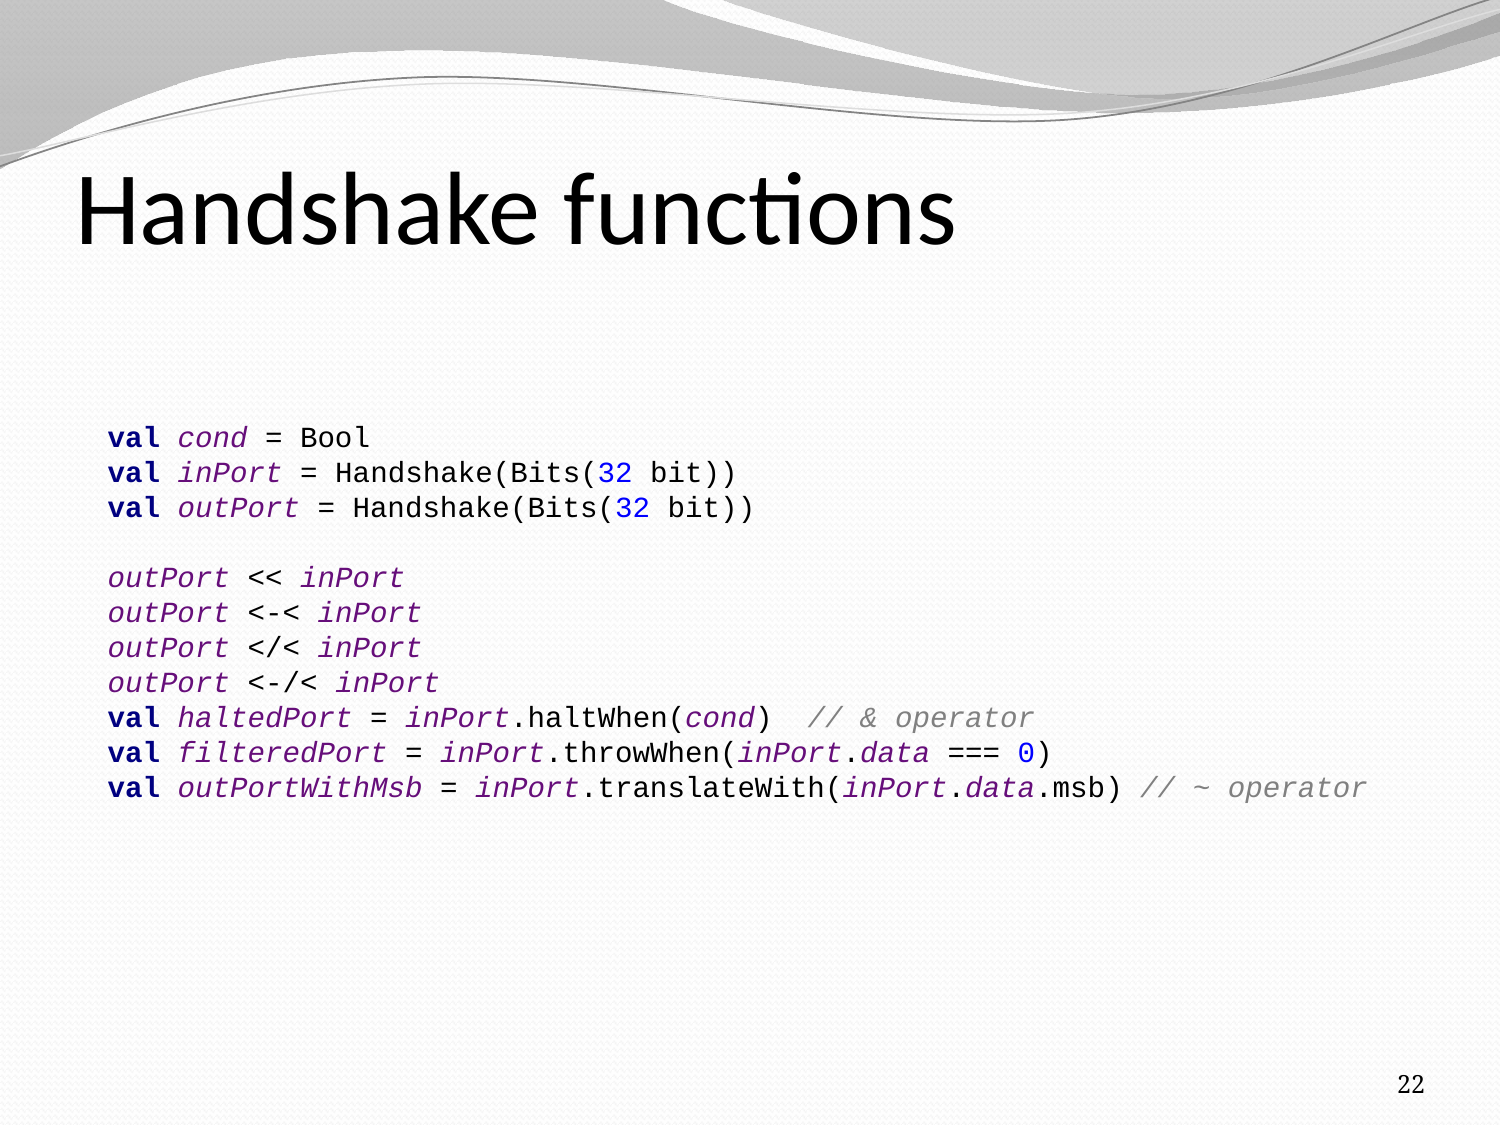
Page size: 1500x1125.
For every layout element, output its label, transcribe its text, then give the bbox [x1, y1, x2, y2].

text_box val cond = Bool val inPort = Handshake(Bits(32 bit)) val outPort = Handshake(Bits(32 bit)) outPort << inPort outPort <-< inPort outPort </< inPort outPort <-/< inPort val haltedPort = inPort.haltWhen(cond) // & operator val filteredPort = inPort.throwWhen(inPort.data === 0) val outPortWithMsb = inPort.translateWith(inPort.data.msb) // ~ operator [92, 411, 1383, 846]
title Handshake functions [75, 78, 1425, 266]
slide_number 22 [1299, 1042, 1425, 1103]
